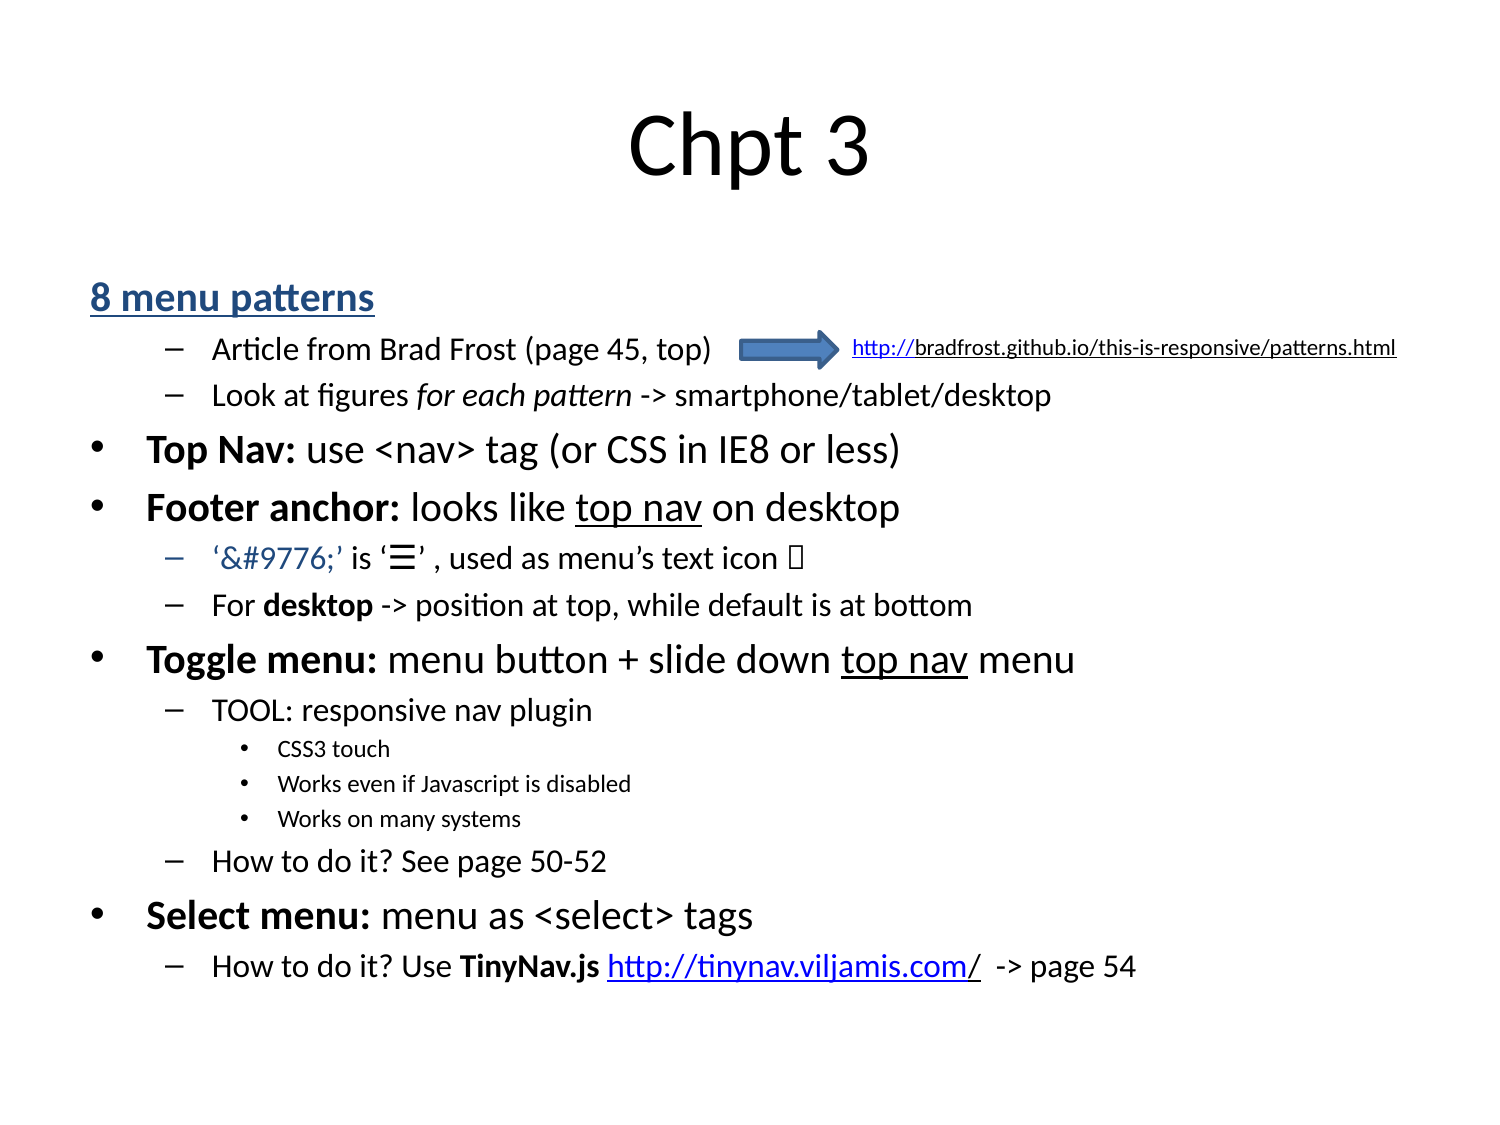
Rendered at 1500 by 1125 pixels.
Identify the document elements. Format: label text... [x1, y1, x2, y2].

text_box [739, 329, 840, 370]
list 8 menu patterns Article from Brad Frost (page 45, top) Look at figures for each pattern -> smartphone/tablet/desktop Top Nav: use <nav> tag (or CSS in IE8 or less) Footer anchor: looks like top nav on desktop ‘&#9776;’ is ‘☰’ , used as menu’s text icon  For desktop -> position at top, while default is at bottom Toggle menu: menu button + slide down top nav menu TOOL: responsive nav plugin CSS3 touch Works even if Javascript is disabled Works on many systems How to do it? See page 50-52 Select menu: menu as <select> tags How to do it? Use TinyNav.js http://tinynav.viljamis.com/ -> page 54 [75, 262, 1425, 1063]
text_box http://bradfrost.github.io/this-is-responsive/patterns.html [837, 324, 1438, 368]
title Chpt 3 [75, 45, 1425, 233]
